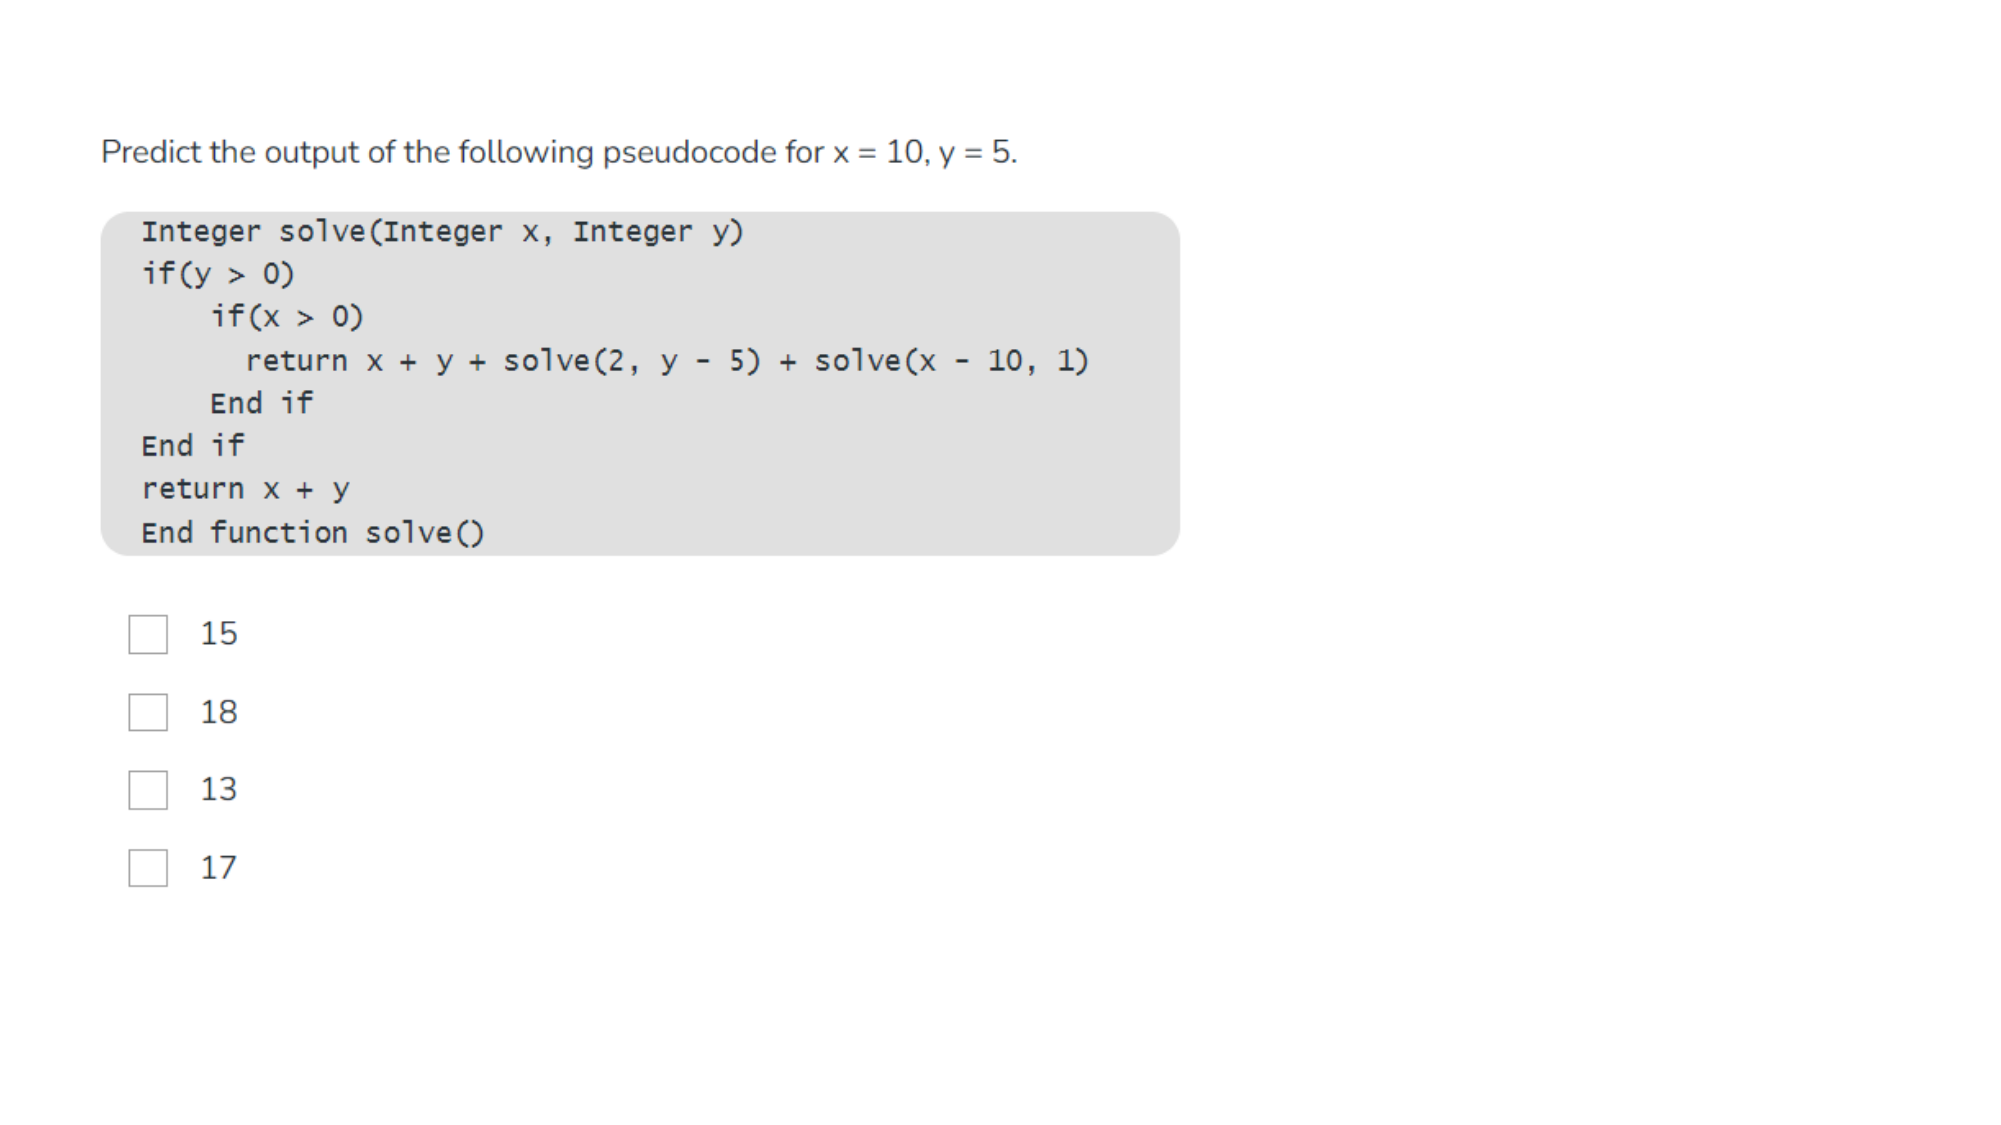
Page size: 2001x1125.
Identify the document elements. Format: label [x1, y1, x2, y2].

picture [83, 99, 1205, 920]
